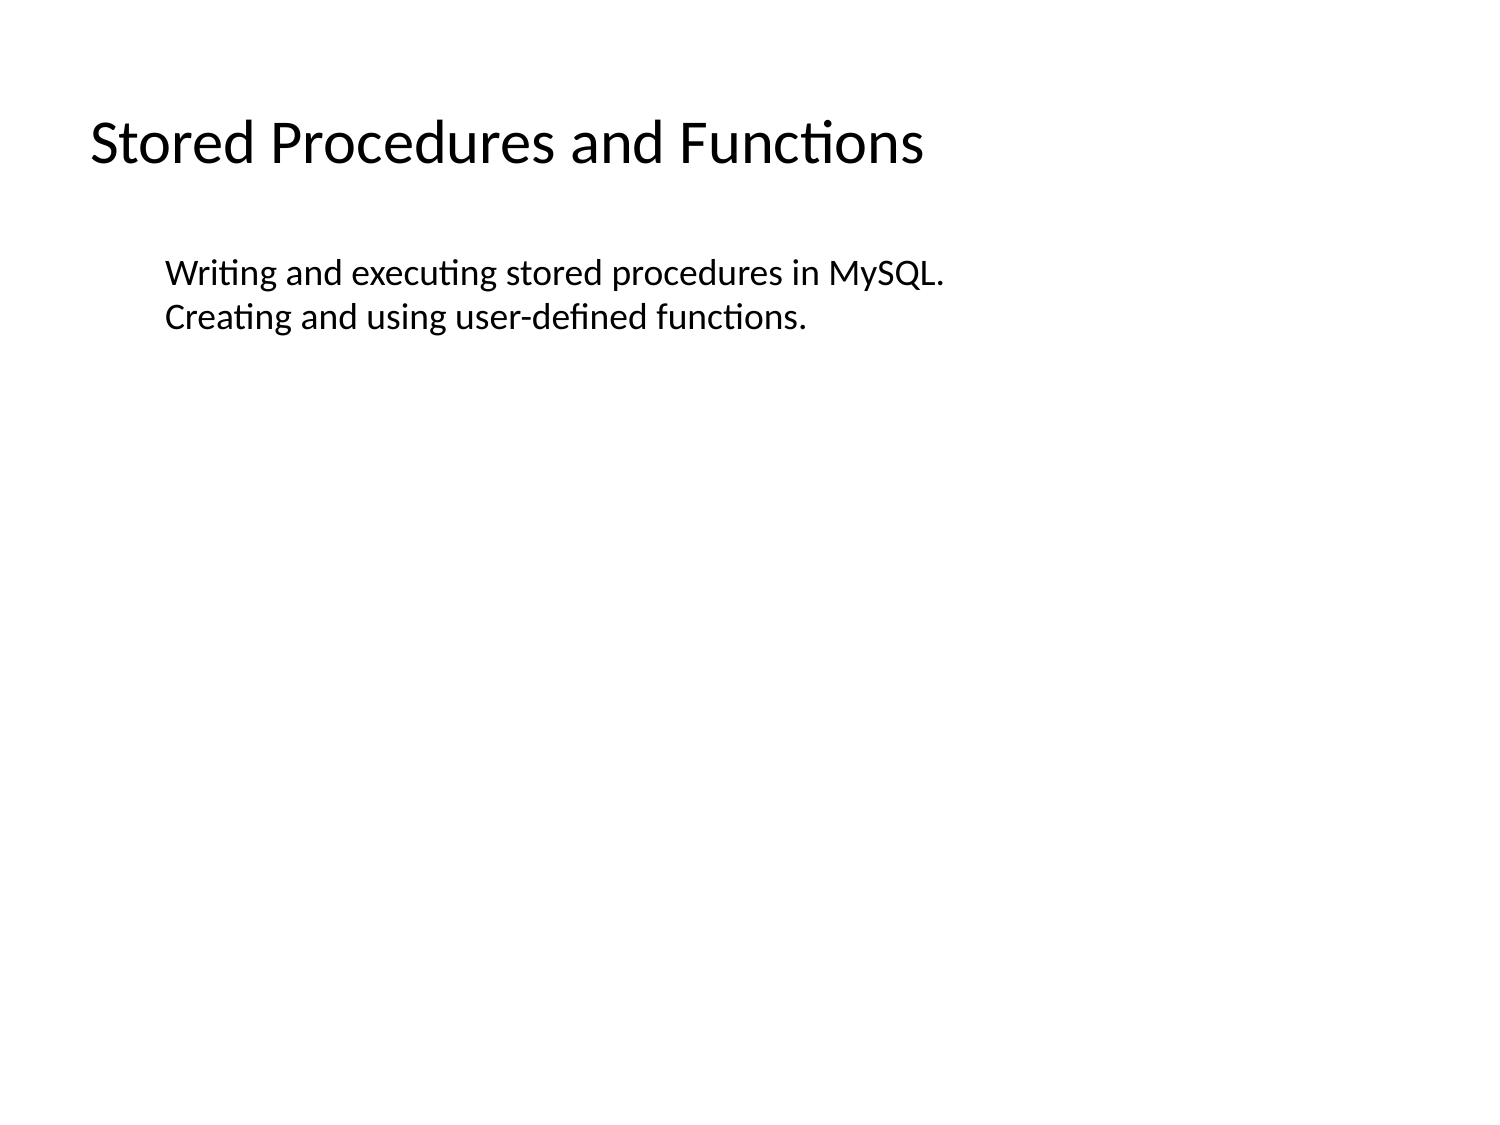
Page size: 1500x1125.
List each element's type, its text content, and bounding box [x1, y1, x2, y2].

text_box Writing and executing stored procedures in MySQL. Creating and using user-defined functions. [149, 149, 1500, 390]
title Stored Procedures and Functions [75, 45, 1425, 233]
